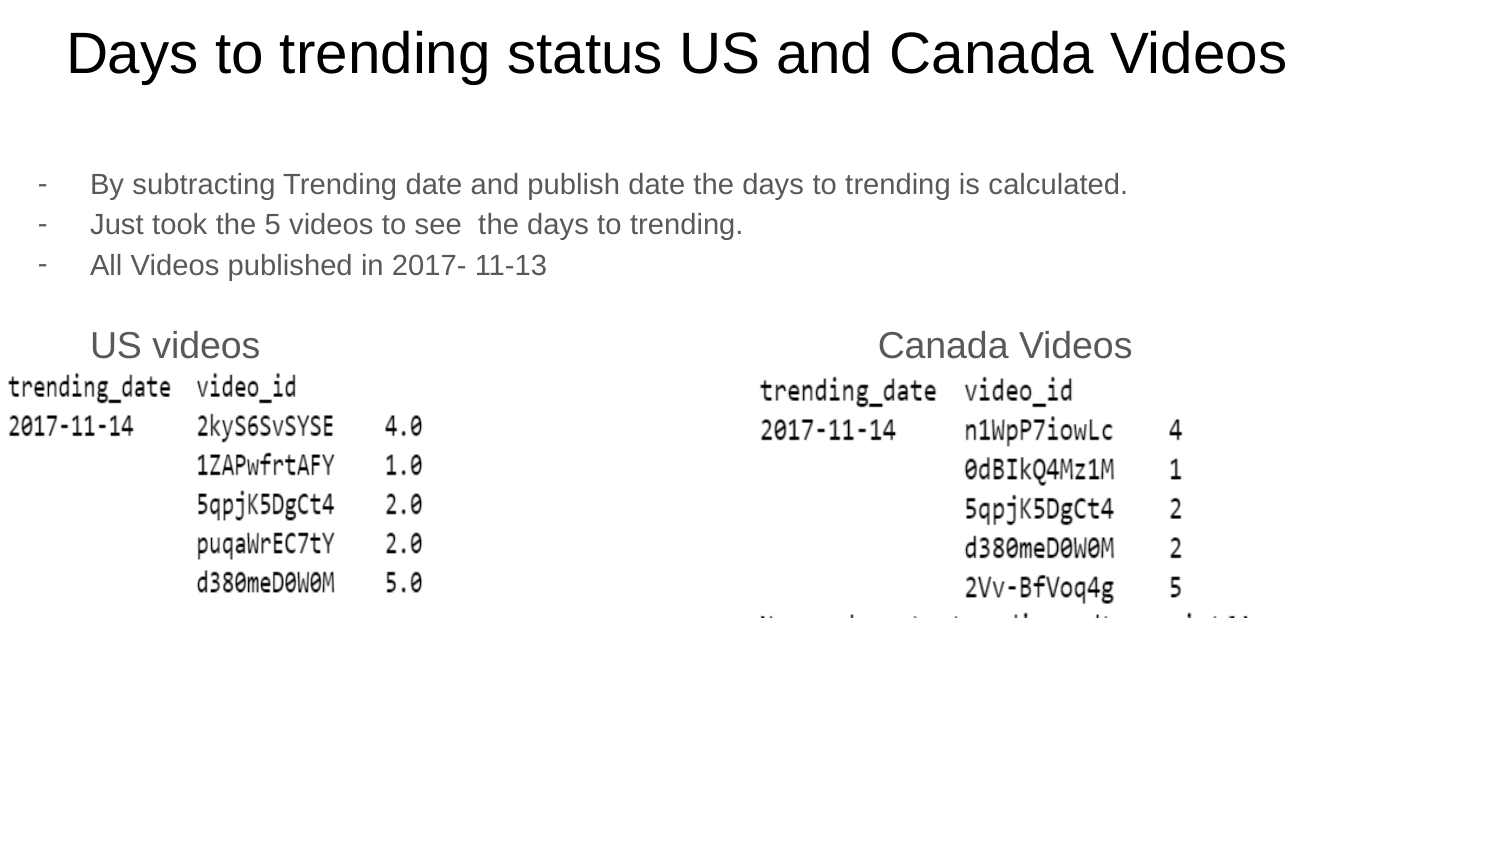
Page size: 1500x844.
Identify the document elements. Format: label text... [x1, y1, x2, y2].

title Days to trending status US and Canada Videos [51, 0, 1449, 94]
list By subtracting Trending date and publish date the days to trending is calculated. Just took the 5 videos to see the days to trending. All Videos published in 2017- 11-13 US videos Canada Videos [0, 145, 1500, 844]
picture [749, 371, 1280, 618]
picture [0, 360, 519, 603]
